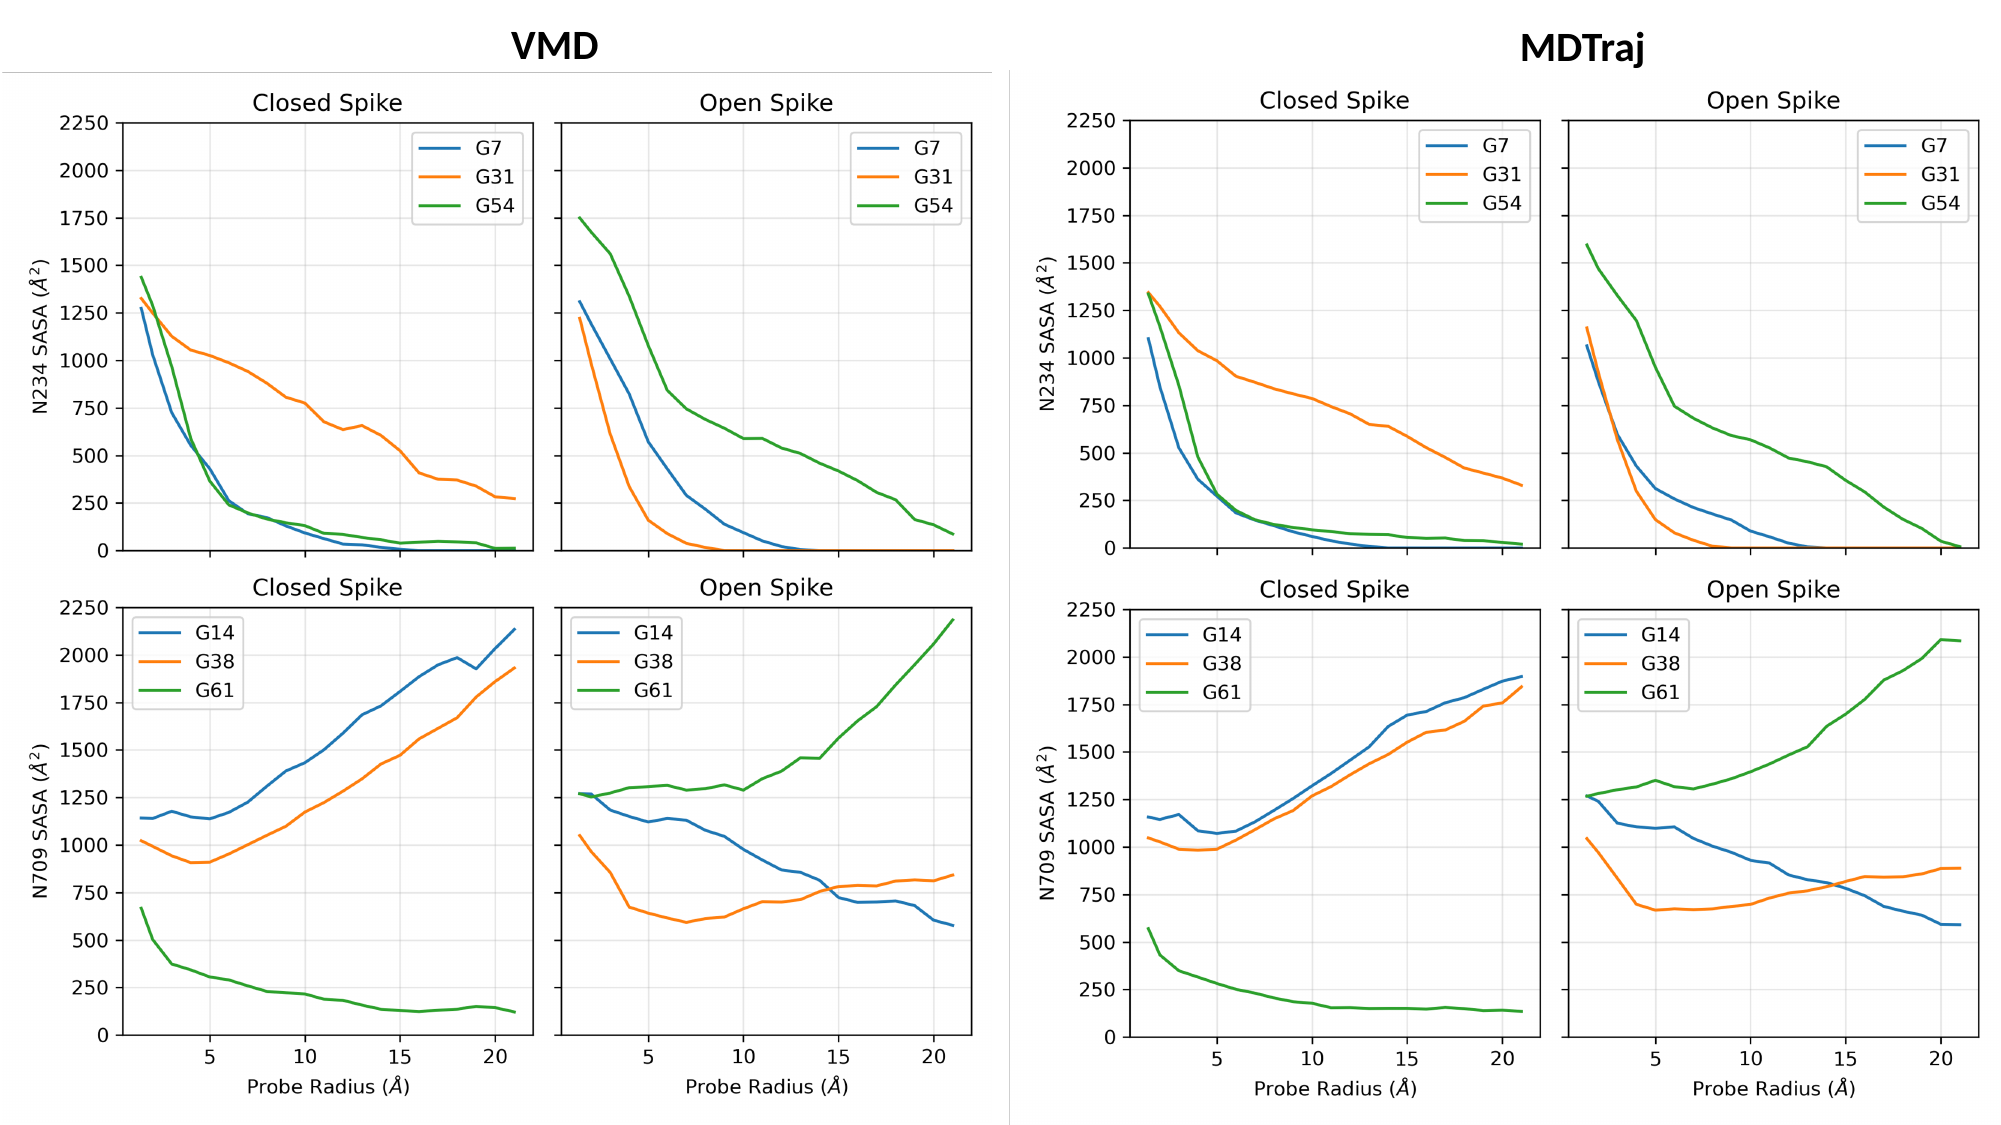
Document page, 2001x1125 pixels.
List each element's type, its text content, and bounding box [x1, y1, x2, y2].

picture [1008, 70, 2000, 1125]
text_box MDTraj [1505, 11, 1661, 70]
text_box VMD [496, 10, 614, 72]
picture [0, 72, 992, 1123]
